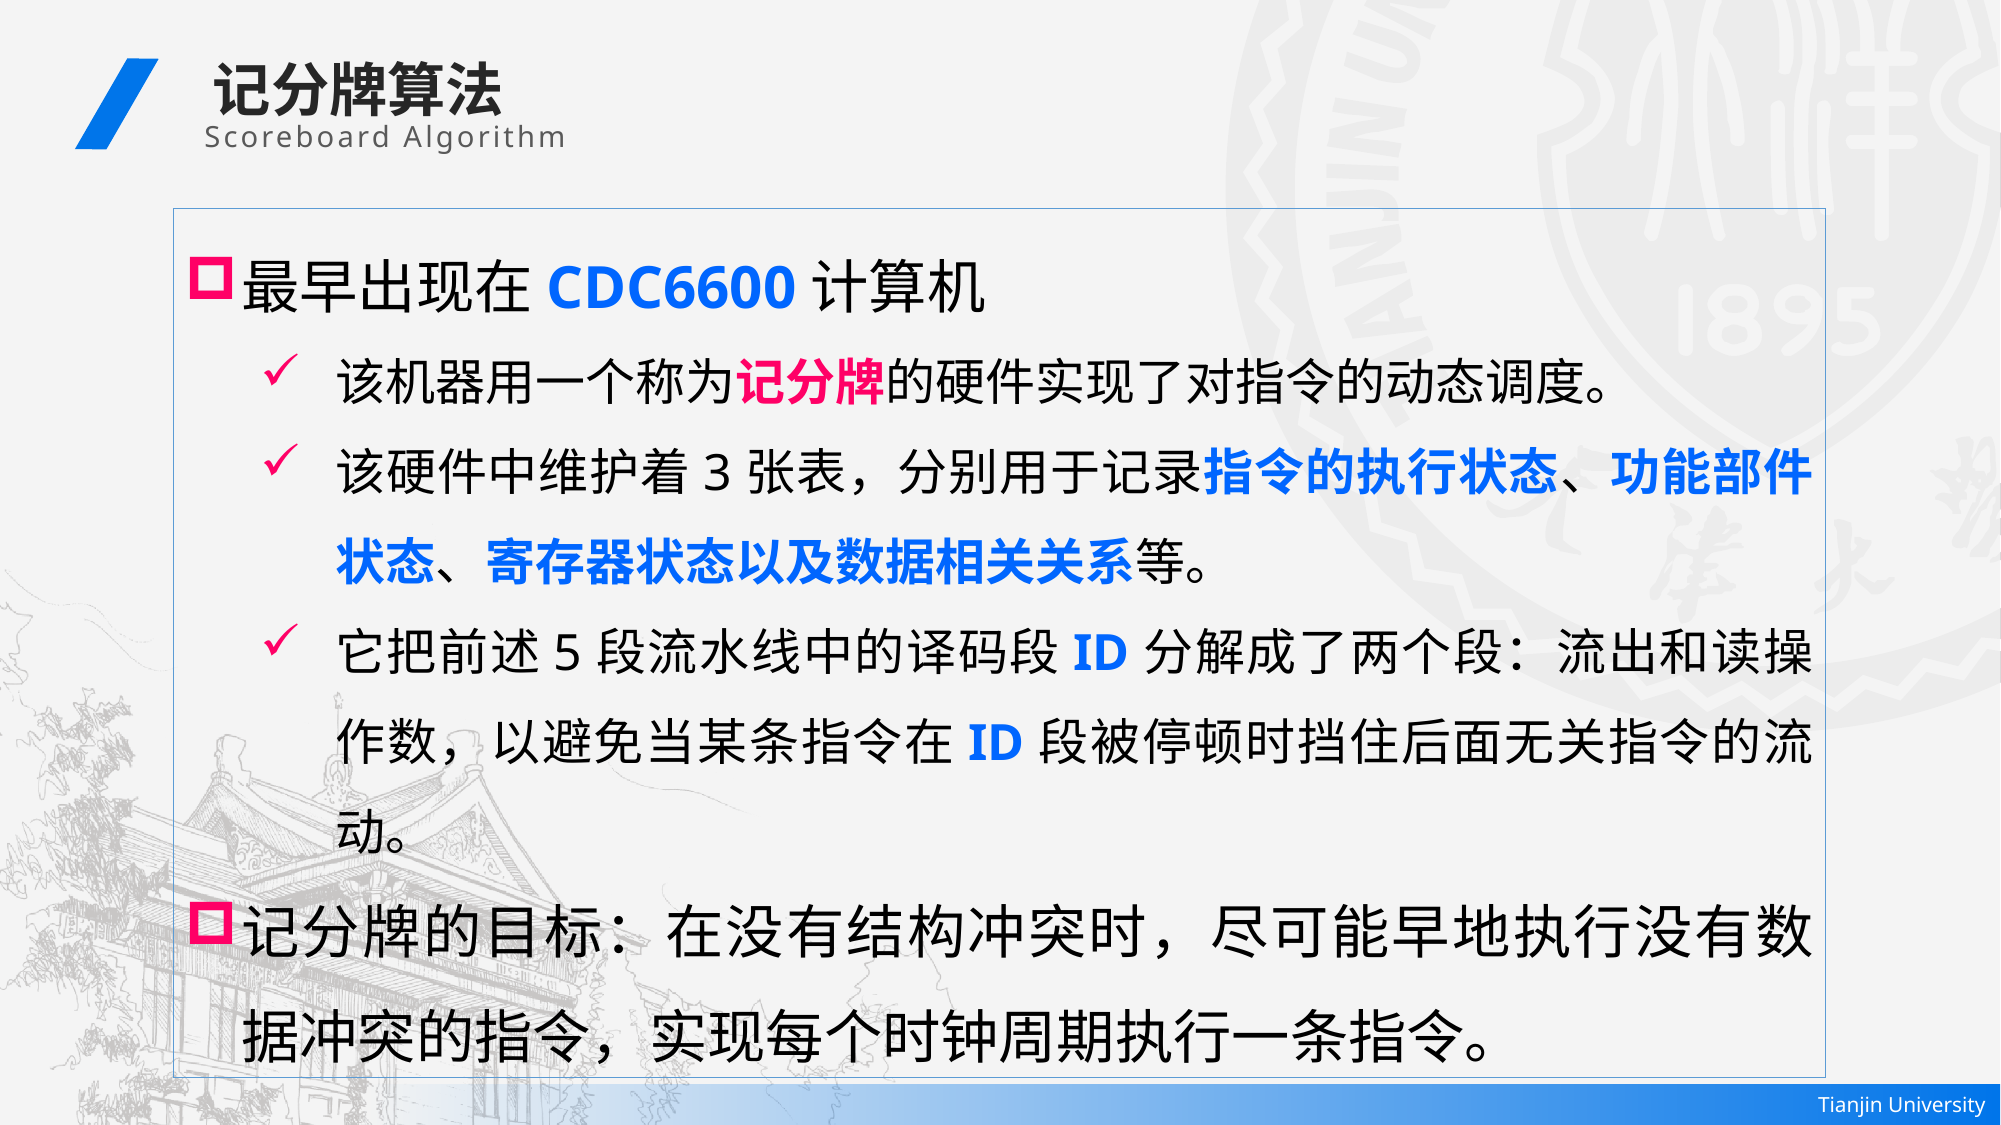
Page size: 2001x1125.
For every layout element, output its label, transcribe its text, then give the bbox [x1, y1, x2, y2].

text_box 最早出现在CDC6600计算机 该机器用一个称为记分牌的硬件实现了对指令的动态调度。 该硬件中维护着3张表，分别用于记录指令的执行状态、功能部件状态、寄存器状态以及数据相关关系等。 它把前述5段流水线中的译码段ID分解成了两个段：流出和读操作数，以避免当某条指令在ID段被停顿时挡住后面无关指令的流动。 记分牌的目标：在没有结构冲突时，尽可能早地执行没有数据冲突的指令，实现每个时钟周期执行一条指令。 [173, 208, 1826, 1078]
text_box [104, 45, 667, 163]
text_box [74, 98, 104, 150]
